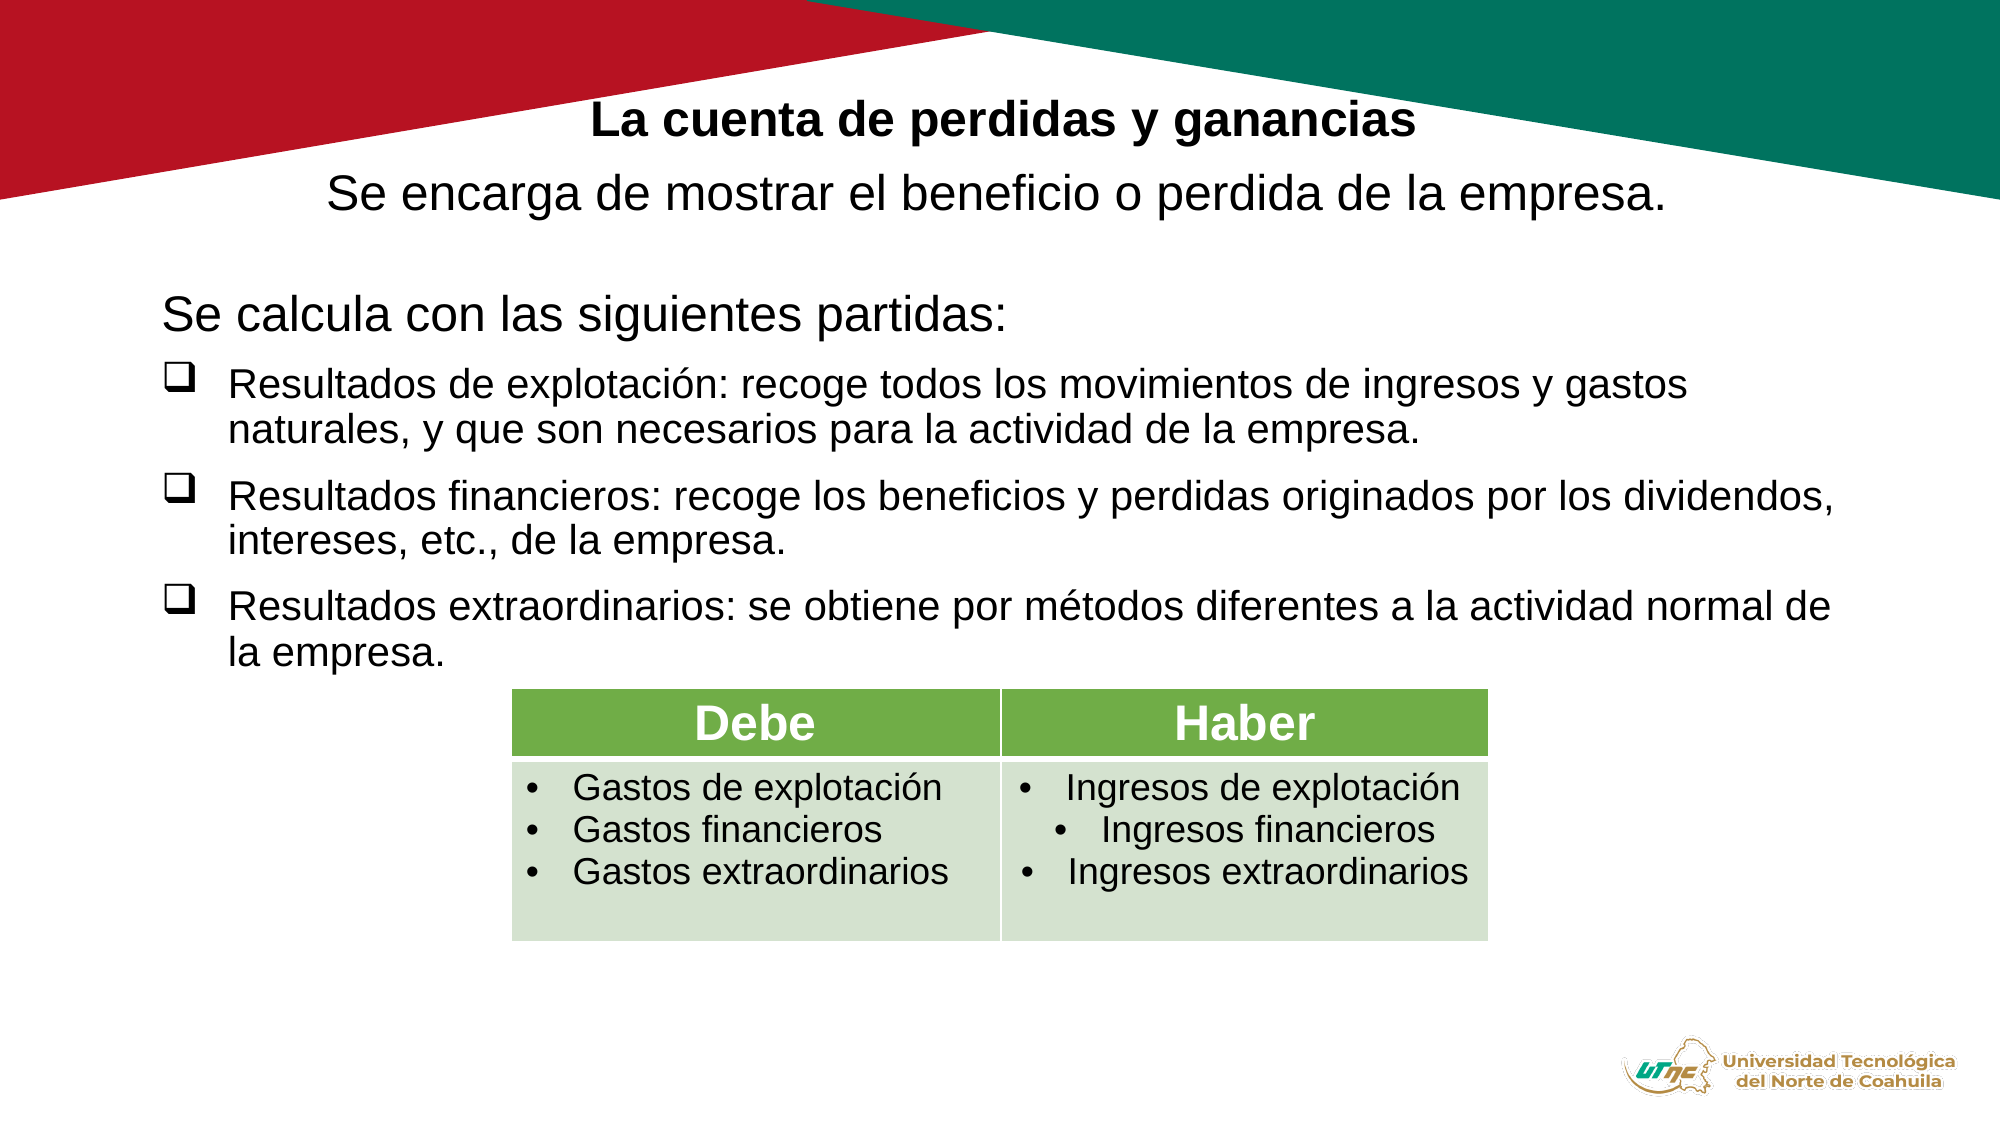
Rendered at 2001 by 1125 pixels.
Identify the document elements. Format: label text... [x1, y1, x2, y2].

text_box [807, 0, 2000, 199]
subtitle La cuenta de perdidas y ganancias Se encarga de mostrar el beneficio o perdida de la empresa. Se calcula con las siguientes partidas: Resultados de explotación: recoge todos los movimientos de ingresos y gastos naturales, y que son necesarios para la actividad de la empresa. Resultados financieros: recoge los beneficios y perdidas originados por los dividendos, intereses, etc., de la empresa. Resultados extraordinarios: se obtiene por métodos diferentes a la actividad normal de la empresa. [137, 85, 1863, 738]
table_header Debe [512, 689, 1000, 756]
picture [1615, 1030, 1965, 1103]
table_header Haber [1002, 689, 1488, 756]
text_box [0, 0, 987, 199]
table_cell Ingresos de explotación Ingresos financieros Ingresos extraordinarios [1002, 762, 1488, 941]
table_cell Gastos de explotación Gastos financieros Gastos extraordinarios [512, 762, 1000, 941]
